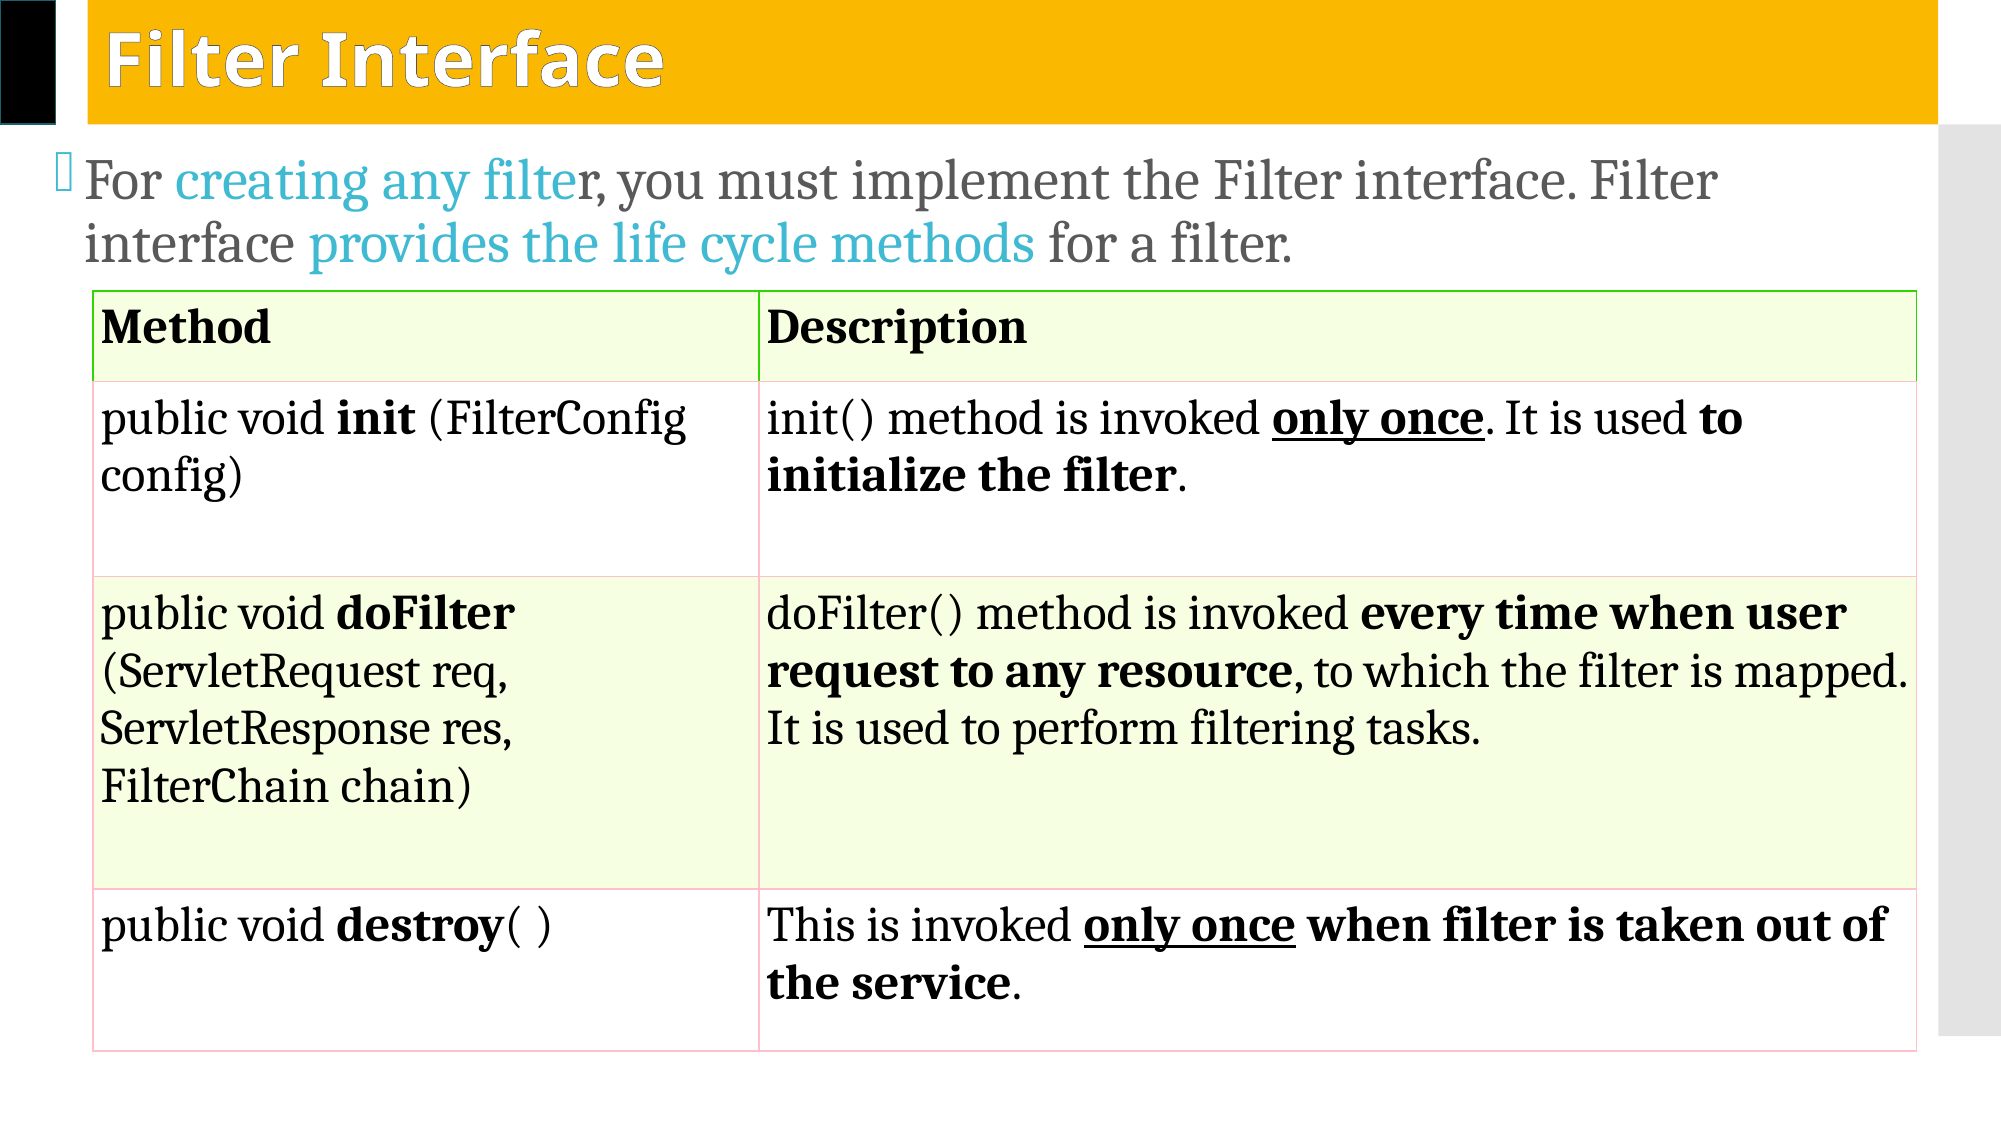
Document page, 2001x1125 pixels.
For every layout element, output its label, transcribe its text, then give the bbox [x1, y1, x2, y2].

list For creating any filter, you must implement the Filter interface. Filter interface provides the life cycle methods for a filter. [39, 141, 1919, 1034]
table_header Description [760, 292, 1916, 381]
title Filter Interface [87, 0, 1939, 125]
table_cell init() method is invoked only once. It is used to initialize the filter. [760, 382, 1916, 576]
table_cell public void init (FilterConfig config) [94, 382, 758, 576]
table_cell doFilter() method is invoked every time when user request to any resource, to which the filter is mapped. It is used to perform filtering tasks. [760, 577, 1916, 888]
table_cell public void destroy( ) [94, 890, 758, 1050]
table_cell public void doFilter (ServletRequest req, ServletResponse res, FilterChain chain) [94, 577, 758, 888]
table_header Method [94, 292, 758, 381]
table_cell This is invoked only once when filter is taken out of the service. [760, 890, 1916, 1050]
